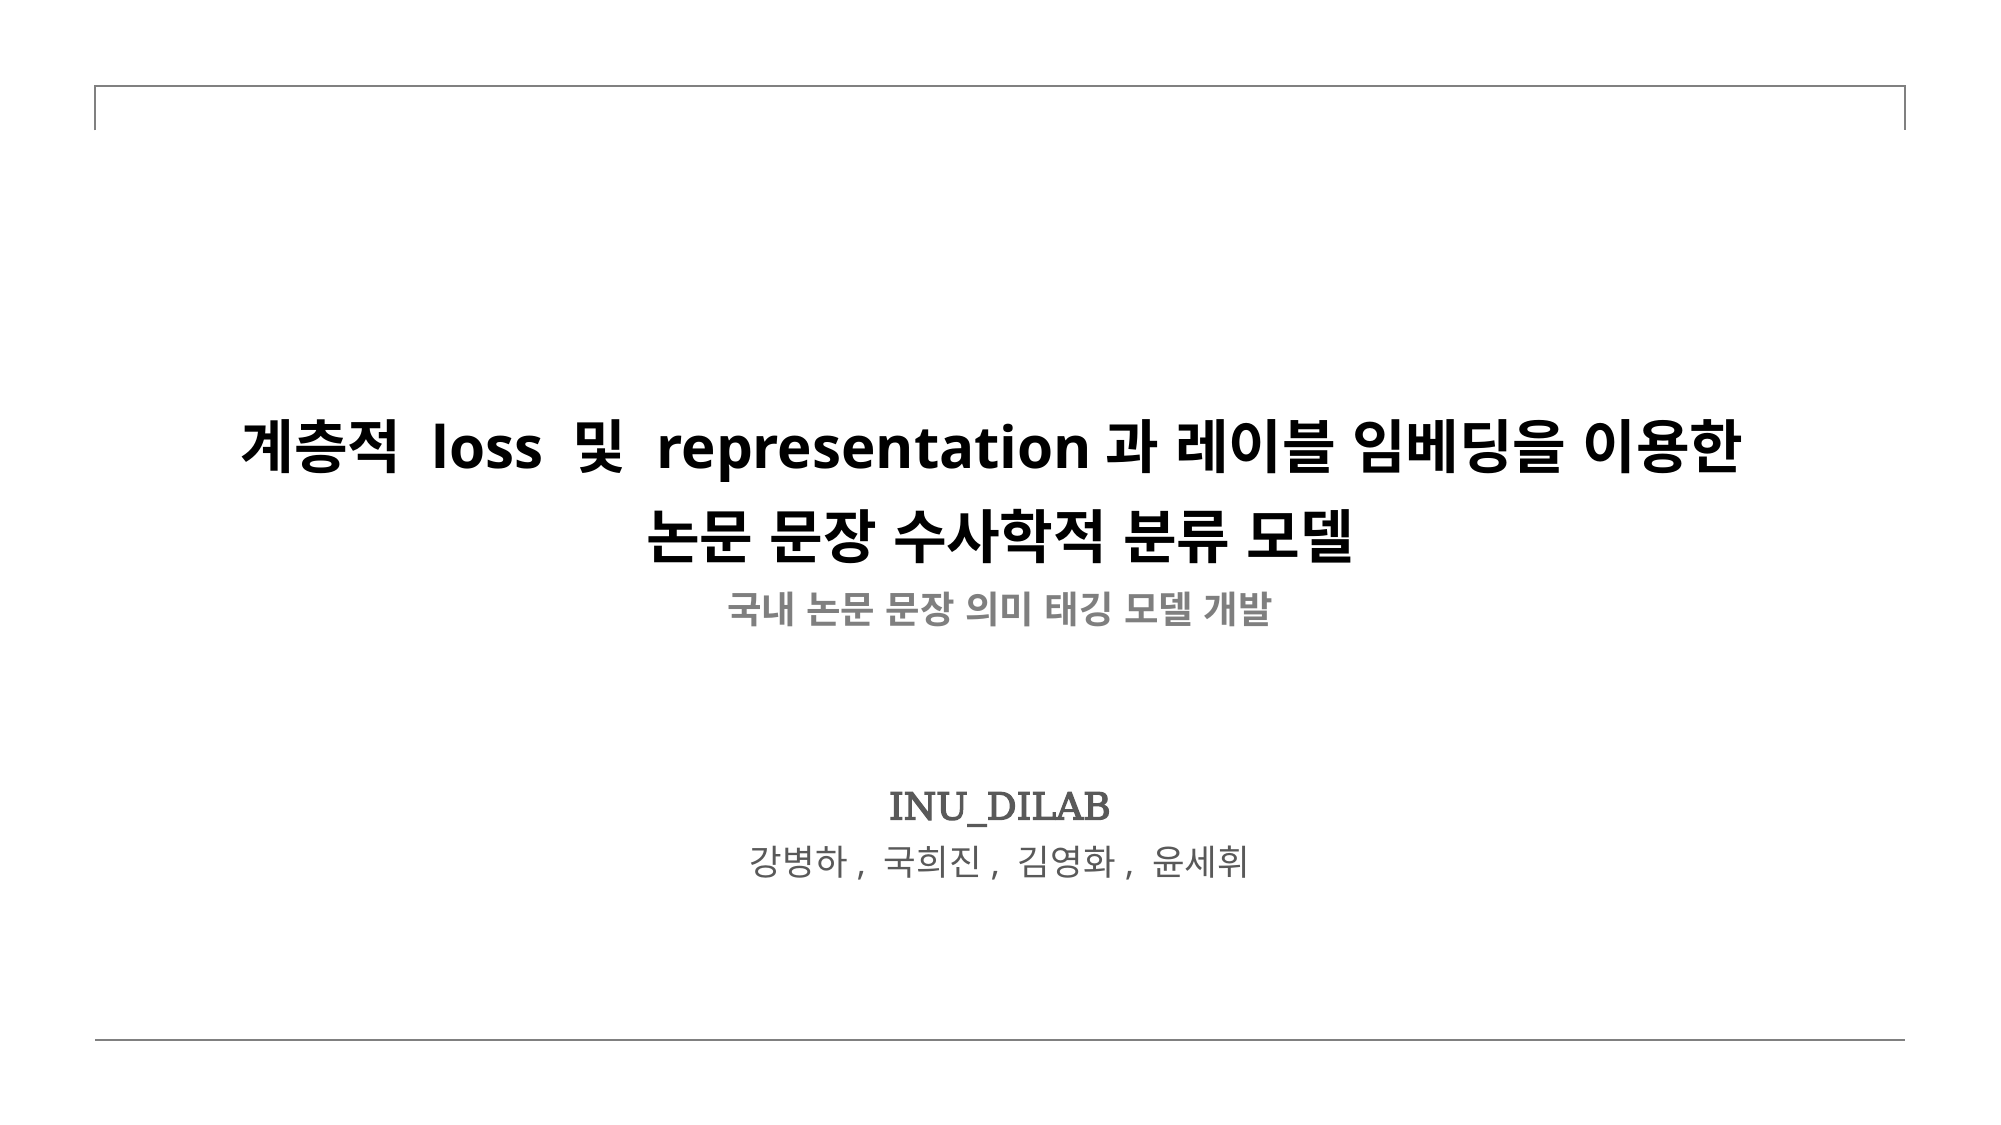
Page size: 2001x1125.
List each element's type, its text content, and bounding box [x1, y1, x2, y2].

text_box 계층적 loss 및 representation과 레이블 임베딩을 이용한 논문 문장 수사학적 분류 모델 국내 논문 문장 의미 태깅 모델 개발 [112, 388, 1888, 639]
text_box [95, 85, 1905, 131]
text_box INU_DILAB 강병하, 국희진, 김영화, 윤세휘 [672, 774, 1328, 890]
